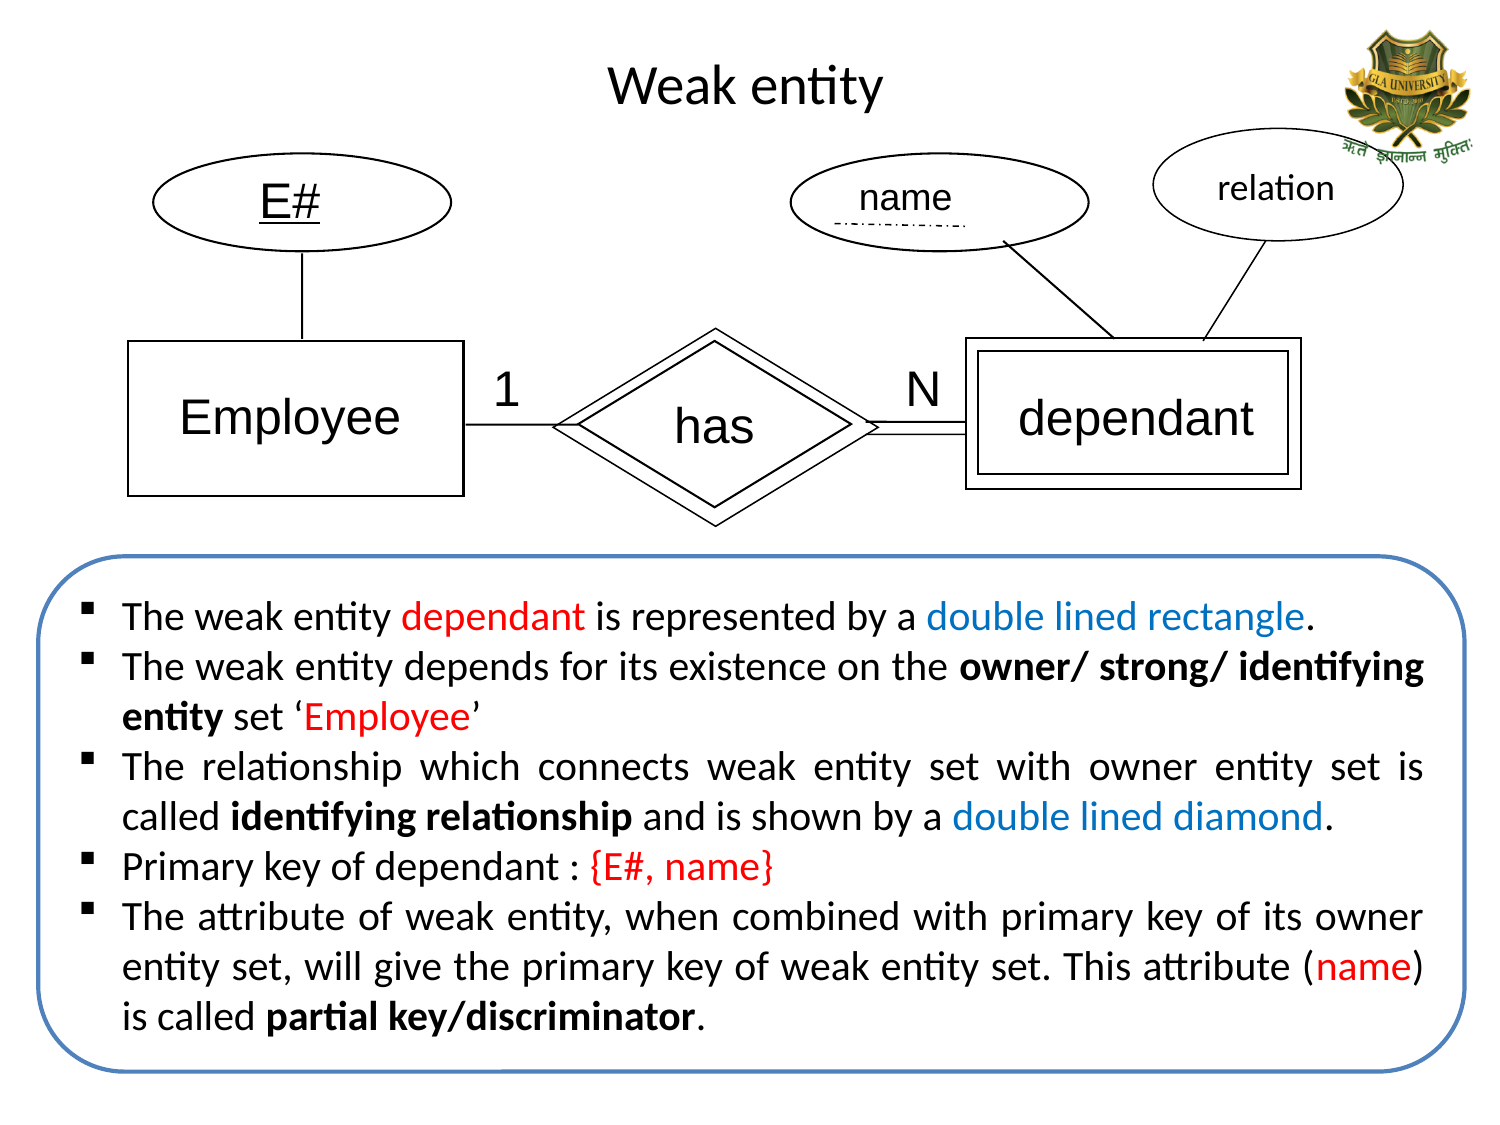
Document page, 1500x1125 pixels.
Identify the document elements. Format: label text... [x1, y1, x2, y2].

text_box dependant [1003, 378, 1270, 453]
text_box has [659, 386, 770, 461]
text_box [553, 328, 879, 527]
text_box [1391, 194, 1402, 209]
text_box [790, 153, 1089, 252]
picture [1339, 24, 1476, 186]
text_box [1153, 128, 1382, 241]
text_box 1 [478, 349, 536, 424]
text_box [128, 340, 464, 497]
text_box [153, 153, 452, 252]
text_box [578, 340, 852, 508]
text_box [834, 223, 969, 227]
text_box relation [1202, 155, 1391, 216]
text_box The weak entity dependant is represented by a double lined rectangle. The weak entity depends for its existence on the owner/ strong/ identifying entity set ‘Employee’ The relationship which connects weak entity set with owner entity set is called identifying relationship and is shown by a double lined diamond. Primary key of dependant : {E#, name} The attribute of weak entity, when combined with primary key of its owner entity set, will give the primary key of weak entity set. This attribute (name) is called partial key/discriminator. [36, 554, 1467, 1074]
text_box N [890, 349, 957, 424]
text_box Employee [164, 377, 417, 452]
text_box name [844, 165, 995, 226]
title Weak entity [50, 39, 1334, 124]
text_box E# [244, 161, 336, 236]
text_box [978, 350, 1289, 475]
text_box [965, 338, 1301, 490]
